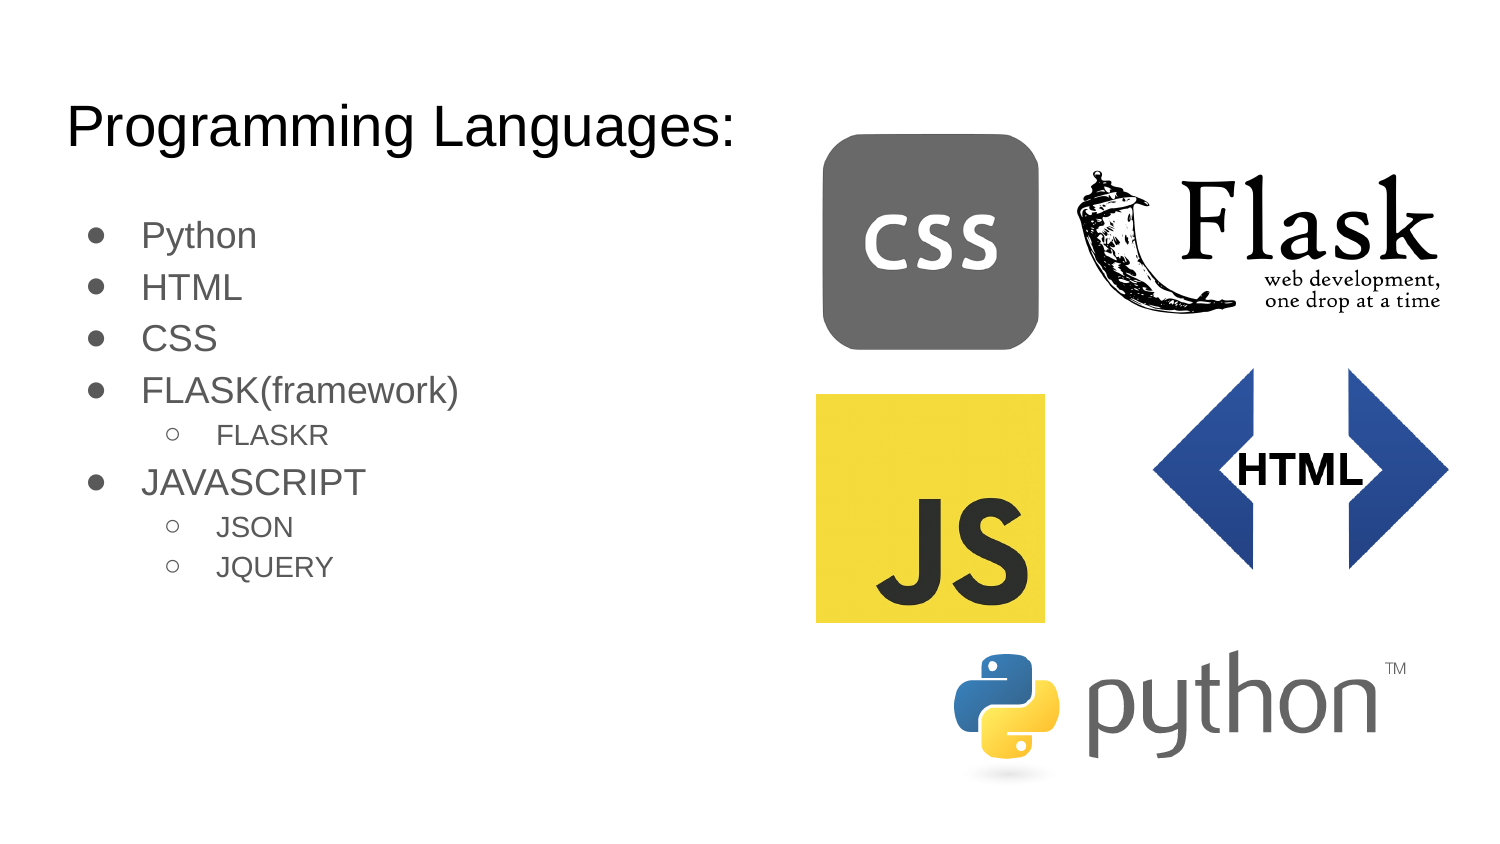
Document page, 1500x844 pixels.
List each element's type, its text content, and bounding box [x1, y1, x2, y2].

picture [1152, 368, 1450, 571]
title Programming Languages: [51, 72, 1449, 167]
picture [822, 133, 1039, 350]
picture [816, 394, 1450, 815]
picture [1067, 166, 1450, 317]
list Python HTML CSS FLASK(framework) FLASKR JAVASCRIPT JSON JQUERY [51, 189, 1449, 750]
